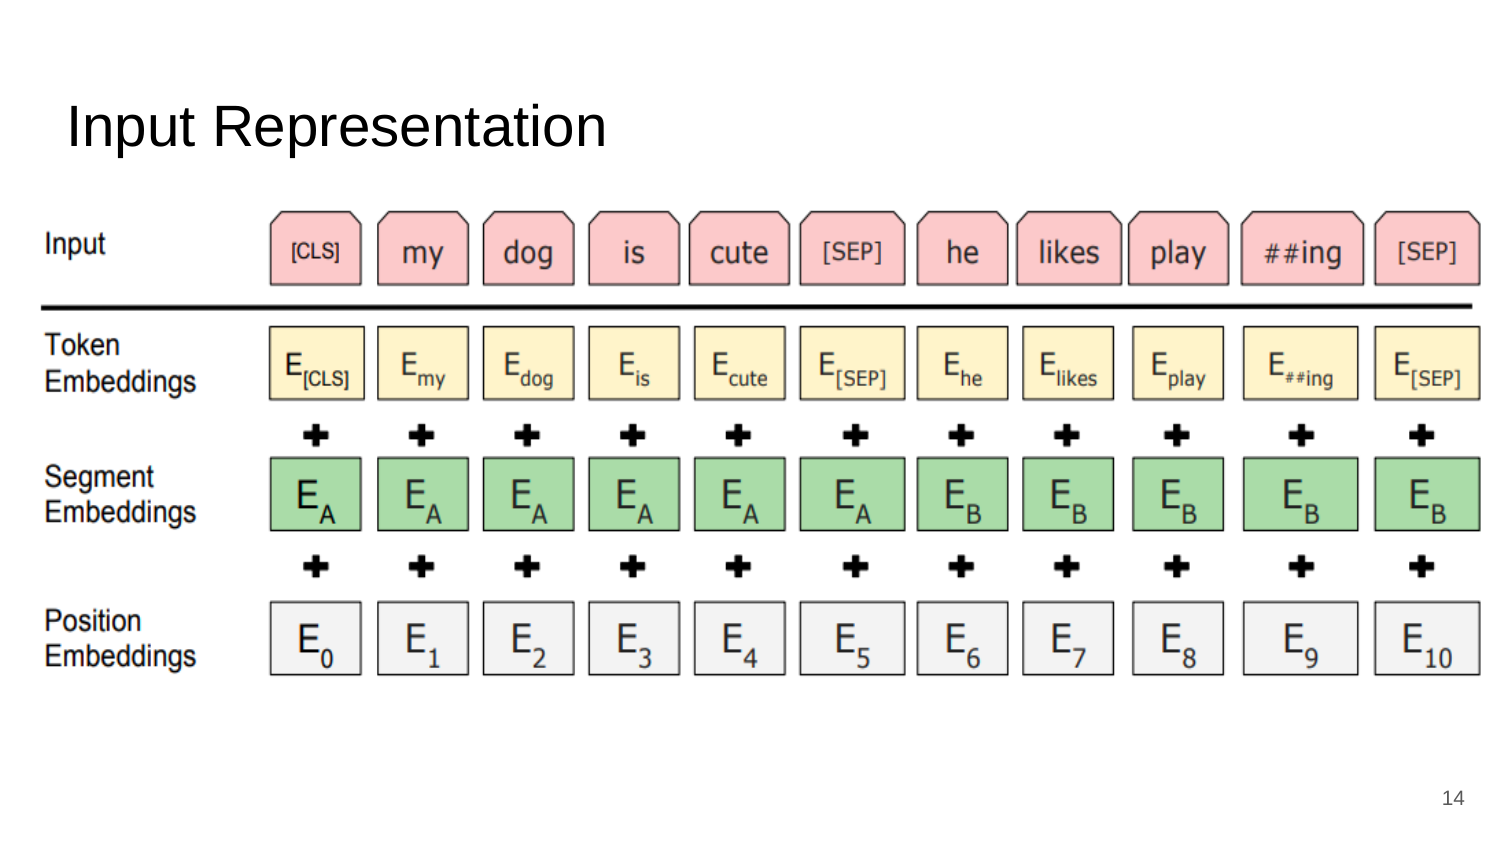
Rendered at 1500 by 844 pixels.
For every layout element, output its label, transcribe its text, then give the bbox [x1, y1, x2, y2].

slide_number ‹#› [1389, 764, 1480, 830]
title Input Representation [51, 72, 1449, 167]
picture [0, 202, 1500, 691]
